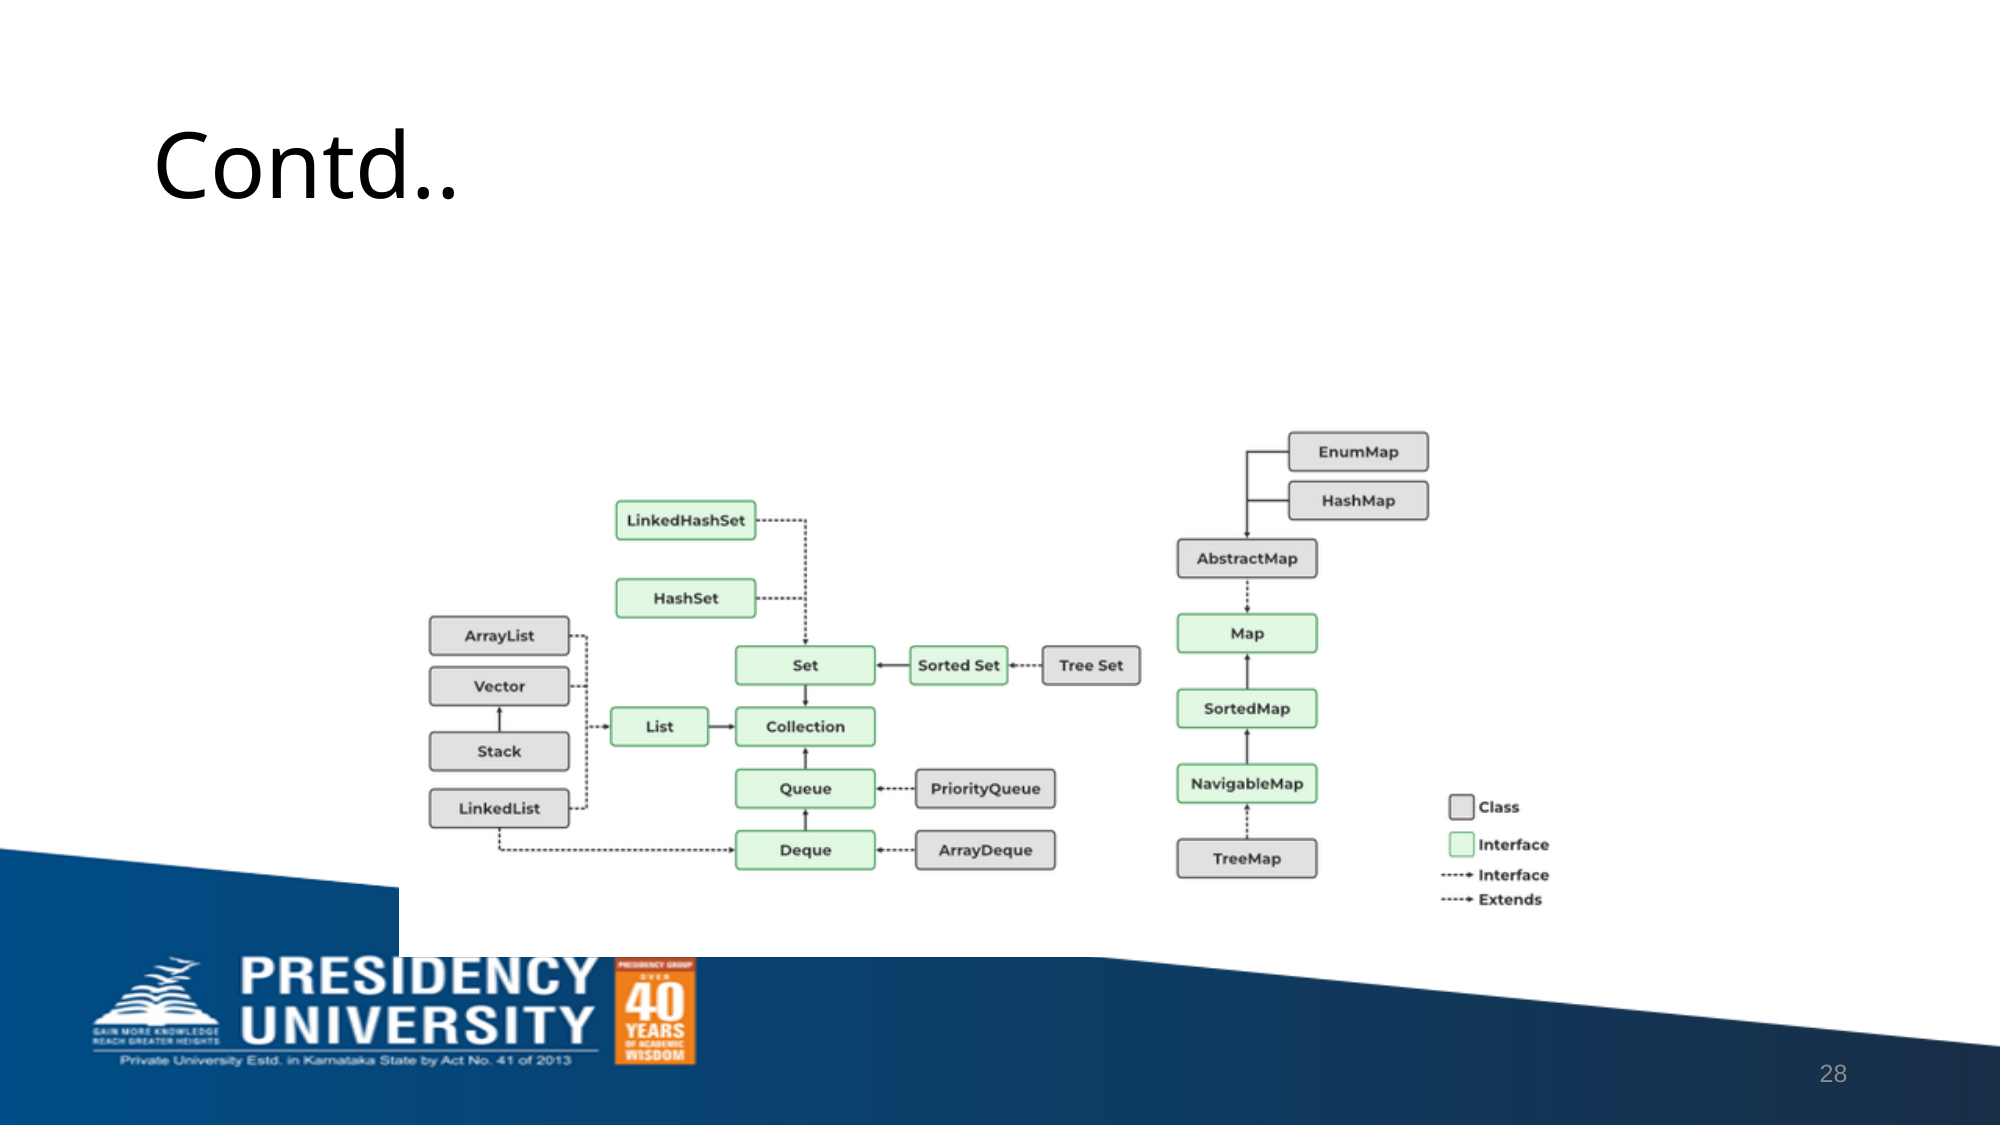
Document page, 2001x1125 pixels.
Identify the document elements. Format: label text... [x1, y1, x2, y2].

title Contd.. [137, 59, 1863, 278]
slide_number 28 [1412, 1042, 1863, 1103]
picture [0, 845, 2000, 1125]
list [399, 356, 1600, 957]
